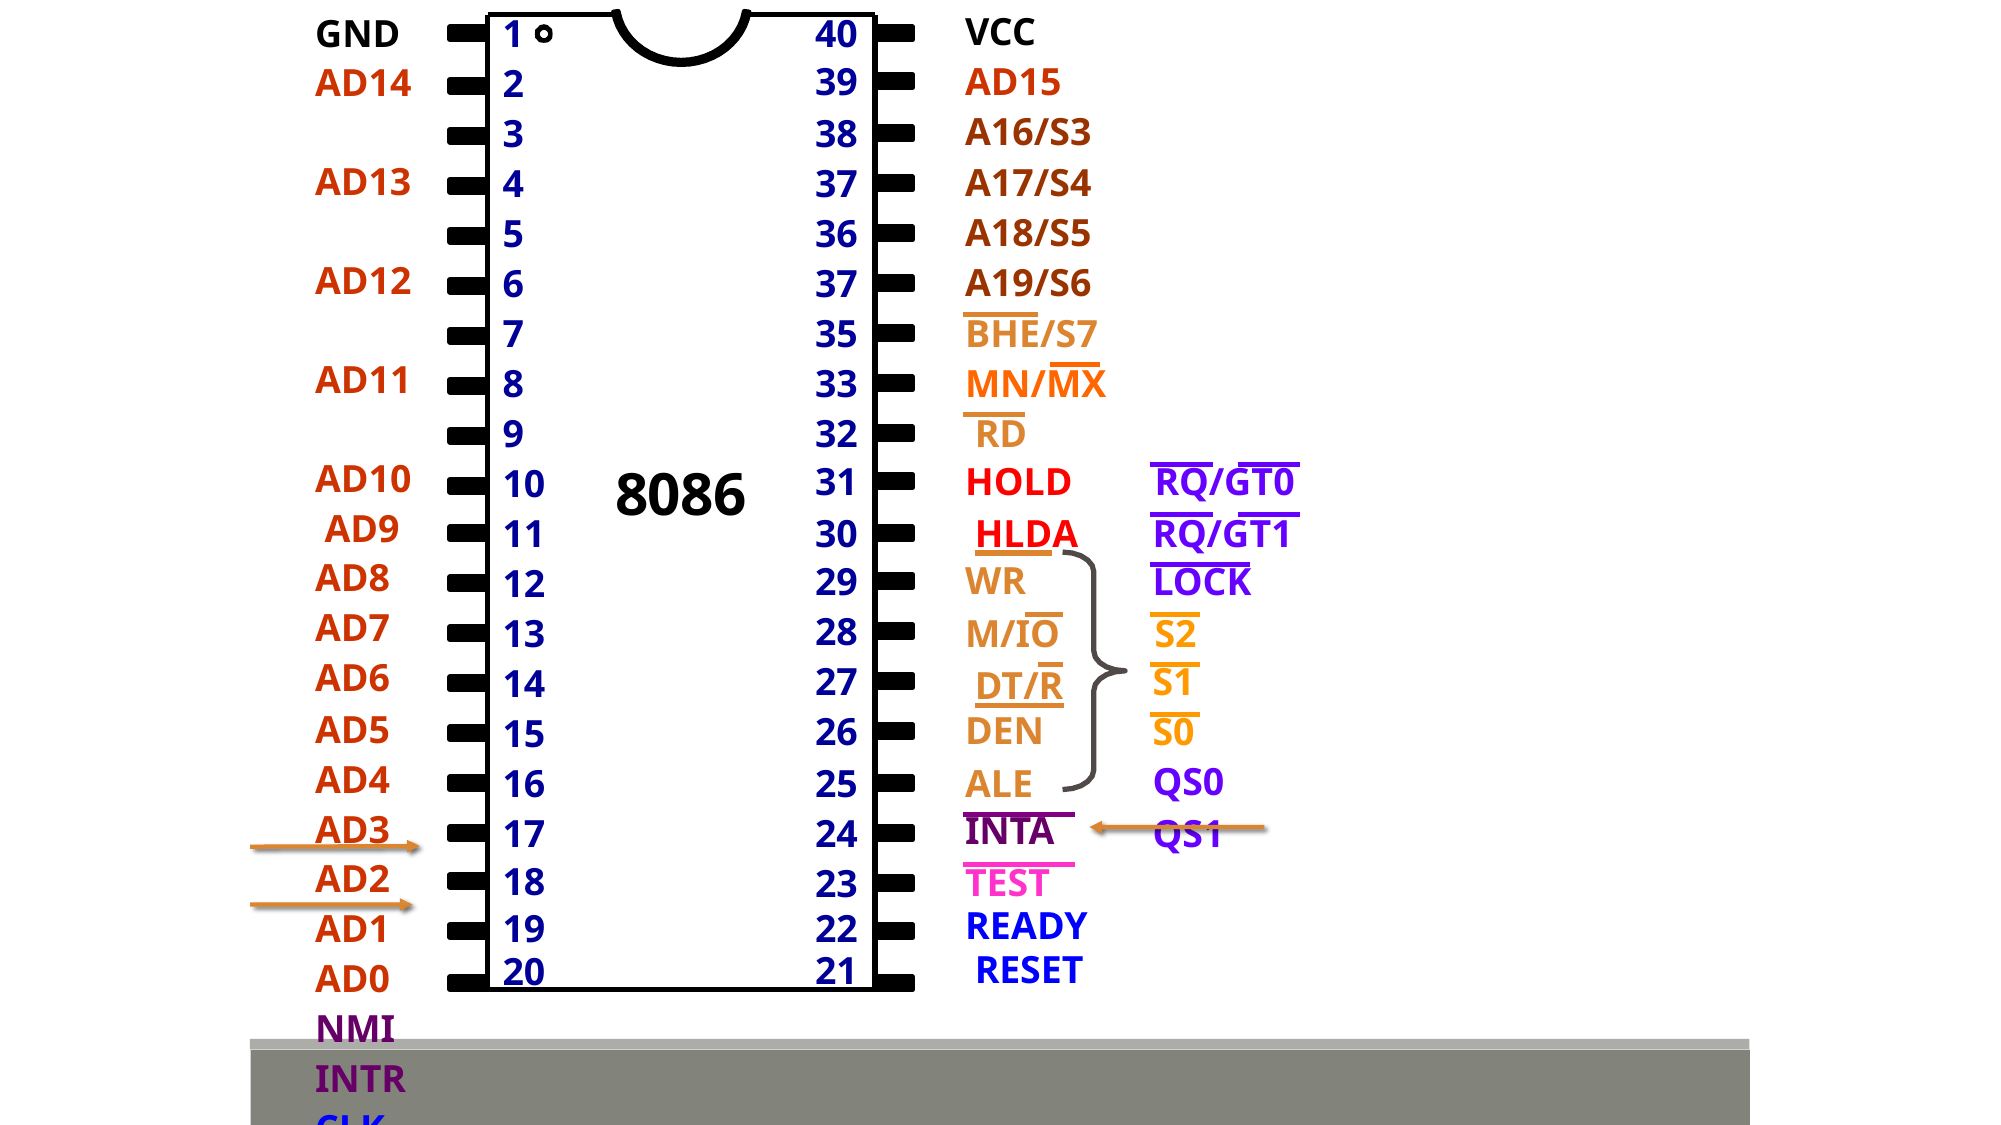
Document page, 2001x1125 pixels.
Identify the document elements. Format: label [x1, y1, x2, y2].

text_box [962, 0, 1306, 855]
text_box [615, 454, 760, 527]
text_box [962, 855, 1094, 993]
text_box [249, 5, 1750, 1125]
text_box [450, 2, 913, 993]
